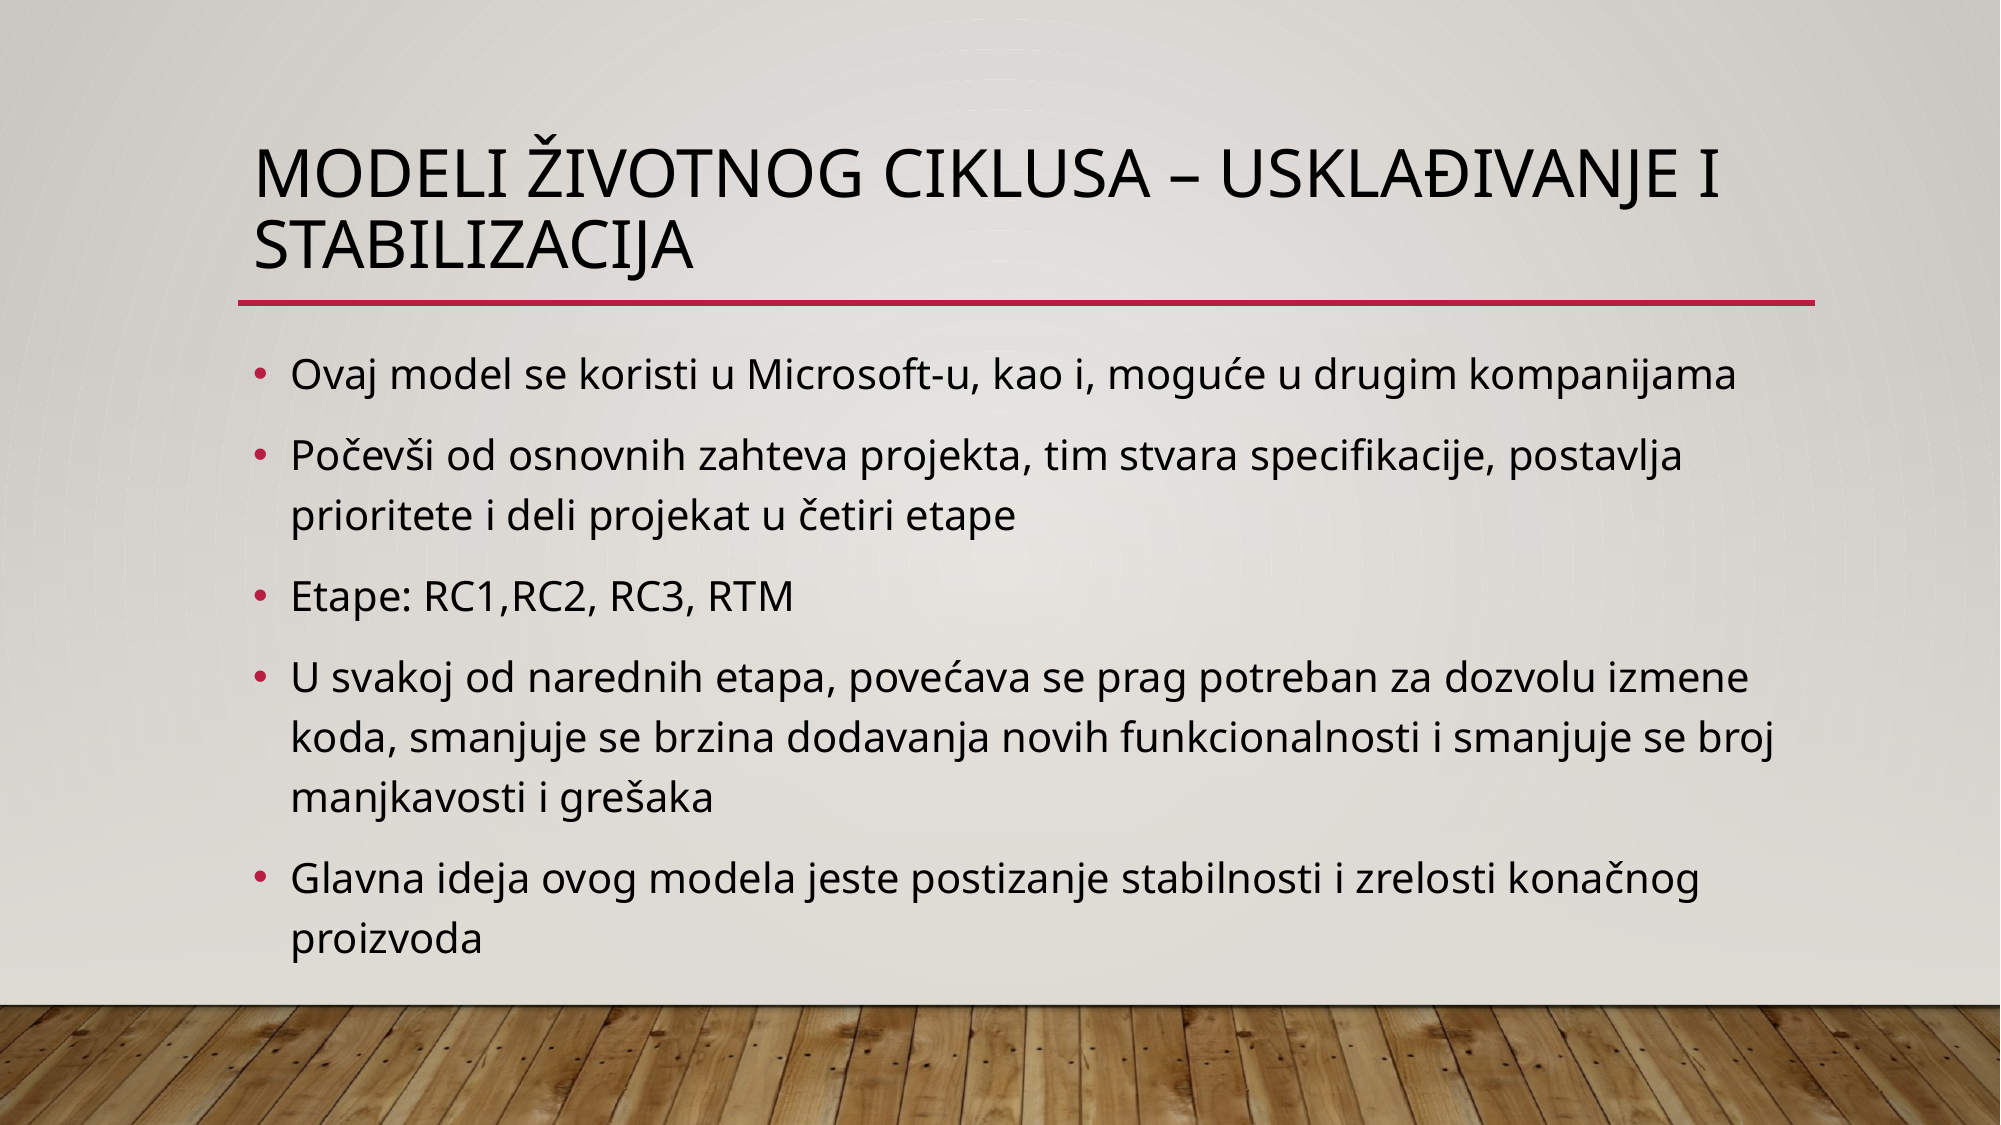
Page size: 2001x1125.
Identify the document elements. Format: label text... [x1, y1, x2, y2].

picture [0, 1005, 2000, 1125]
list Ovaj model se koristi u Microsoft-u, kao i, moguće u drugim kompanijama Počevši od osnovnih zahteva projekta, tim stvara specifikacije, postavlja prioritete i deli projekat u četiri etape Etape: RC1,RC2, RC3, RTM U svakoj od narednih etapa, povećava se prag potreban za dozvolu izmene koda, smanjuje se brzina dodavanja novih funkcionalnosti i smanjuje se broj manjkavosti i grešaka Glavna ideja ovog modela jeste postizanje stabilnosti i zrelosti konačnog proizvoda [238, 330, 1814, 897]
title Modeli životnog ciklusa – usklađivanje i stabilizacija [238, 131, 1814, 305]
